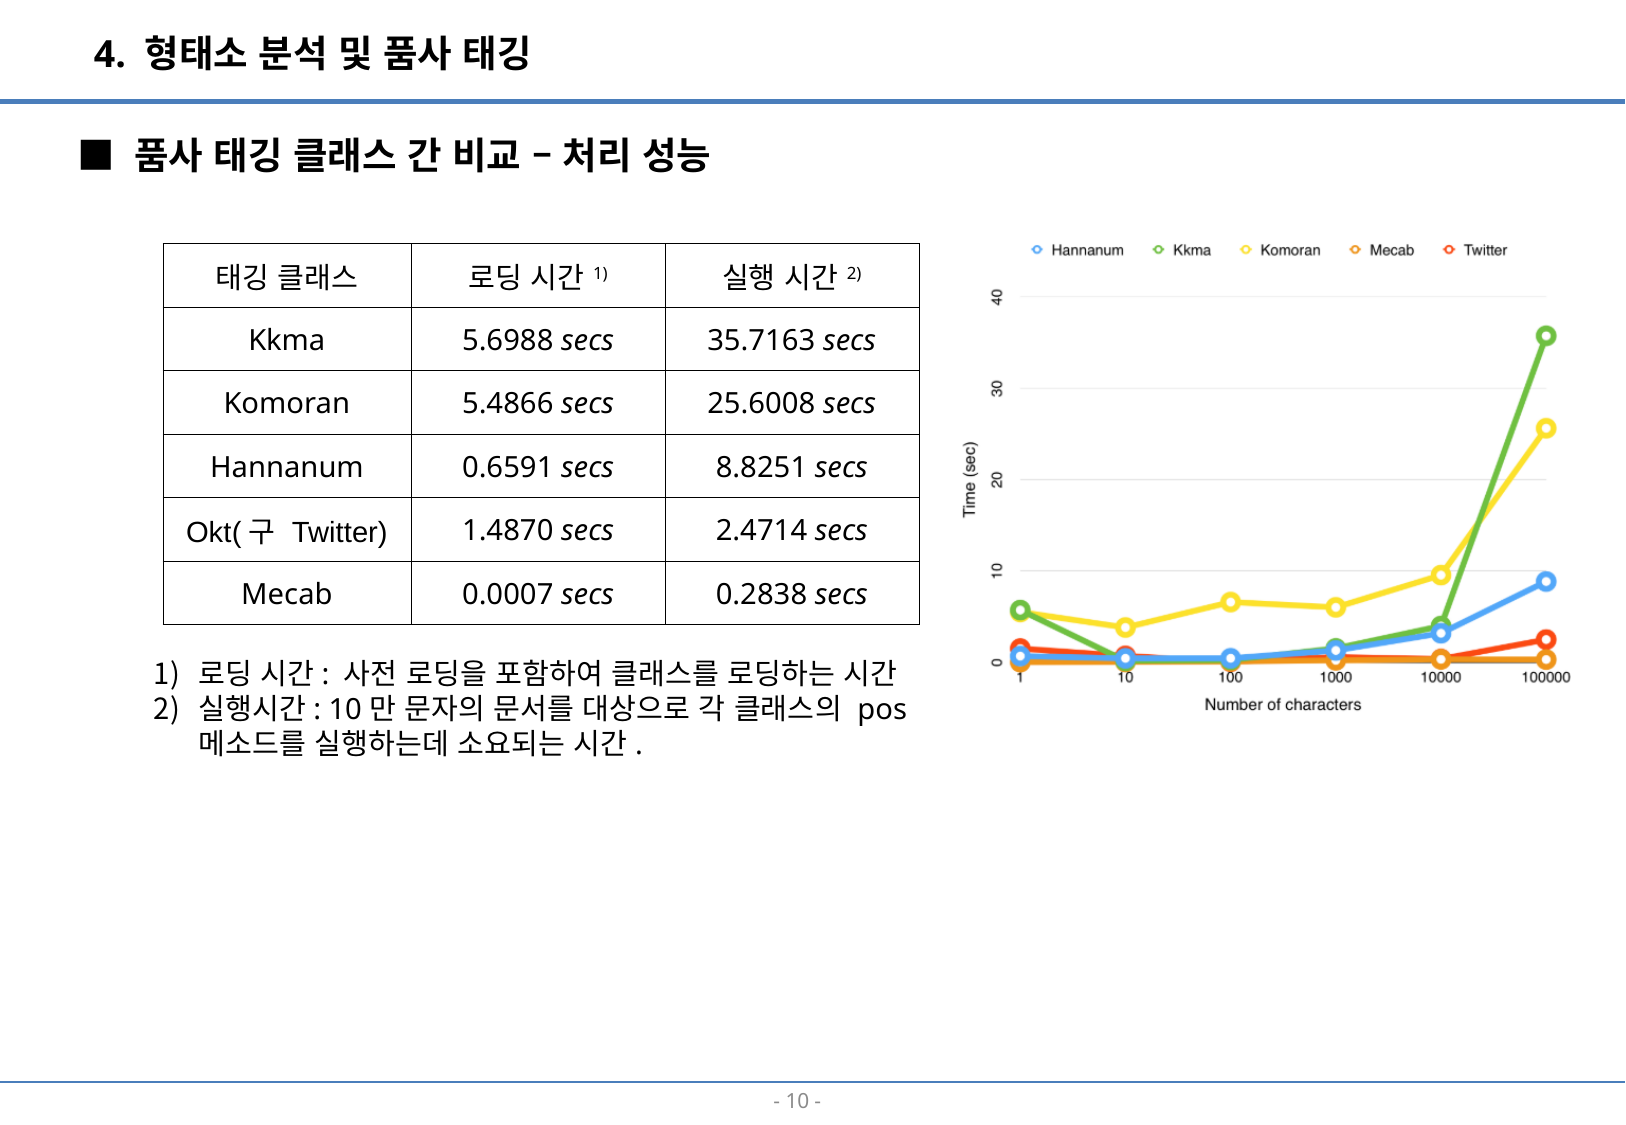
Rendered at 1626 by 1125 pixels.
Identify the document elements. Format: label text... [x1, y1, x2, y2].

picture [946, 219, 1604, 729]
slide_number - 9 - [607, 1082, 987, 1122]
table_cell 0.6591 secs [412, 435, 665, 497]
table_cell 8.8251 secs [666, 435, 919, 497]
table_cell 1.4870 secs [412, 498, 665, 561]
text_box 4. 형태소 분석 및 품사 태깅 [79, 22, 547, 82]
table_cell 35.7163 secs [666, 308, 919, 370]
table_cell 5.4866 secs [412, 371, 665, 434]
table_cell 0.2838 secs [666, 562, 919, 624]
table_cell Mecab [164, 562, 411, 624]
table_cell 0.0007 secs [412, 562, 665, 624]
table_cell 25.6008 secs [666, 371, 919, 434]
table_cell Okt(구 Twitter) [164, 498, 411, 561]
text_box 로딩 시간: 사전 로딩을 포함하여 클래스를 로딩하는 시간 실행시간: 10만 문자의 문서를 대상으로 각 클래스의 pos 메소드를 실행하는데 소요되는 시간. [139, 648, 978, 768]
table_cell Hannanum [164, 435, 411, 497]
table_cell Komoran [164, 371, 411, 434]
table_header 실행 시간2) [666, 244, 919, 307]
table_header 로딩 시간1) [412, 244, 665, 307]
table_cell Kkma [164, 308, 411, 370]
table_header 태깅 클래스 [164, 244, 411, 307]
table_cell 5.6988 secs [412, 308, 665, 370]
table_cell 2.4714 secs [666, 498, 919, 561]
text_box ■ 품사 태깅 클래스 간 비교 – 처리 성능 [62, 101, 1593, 185]
